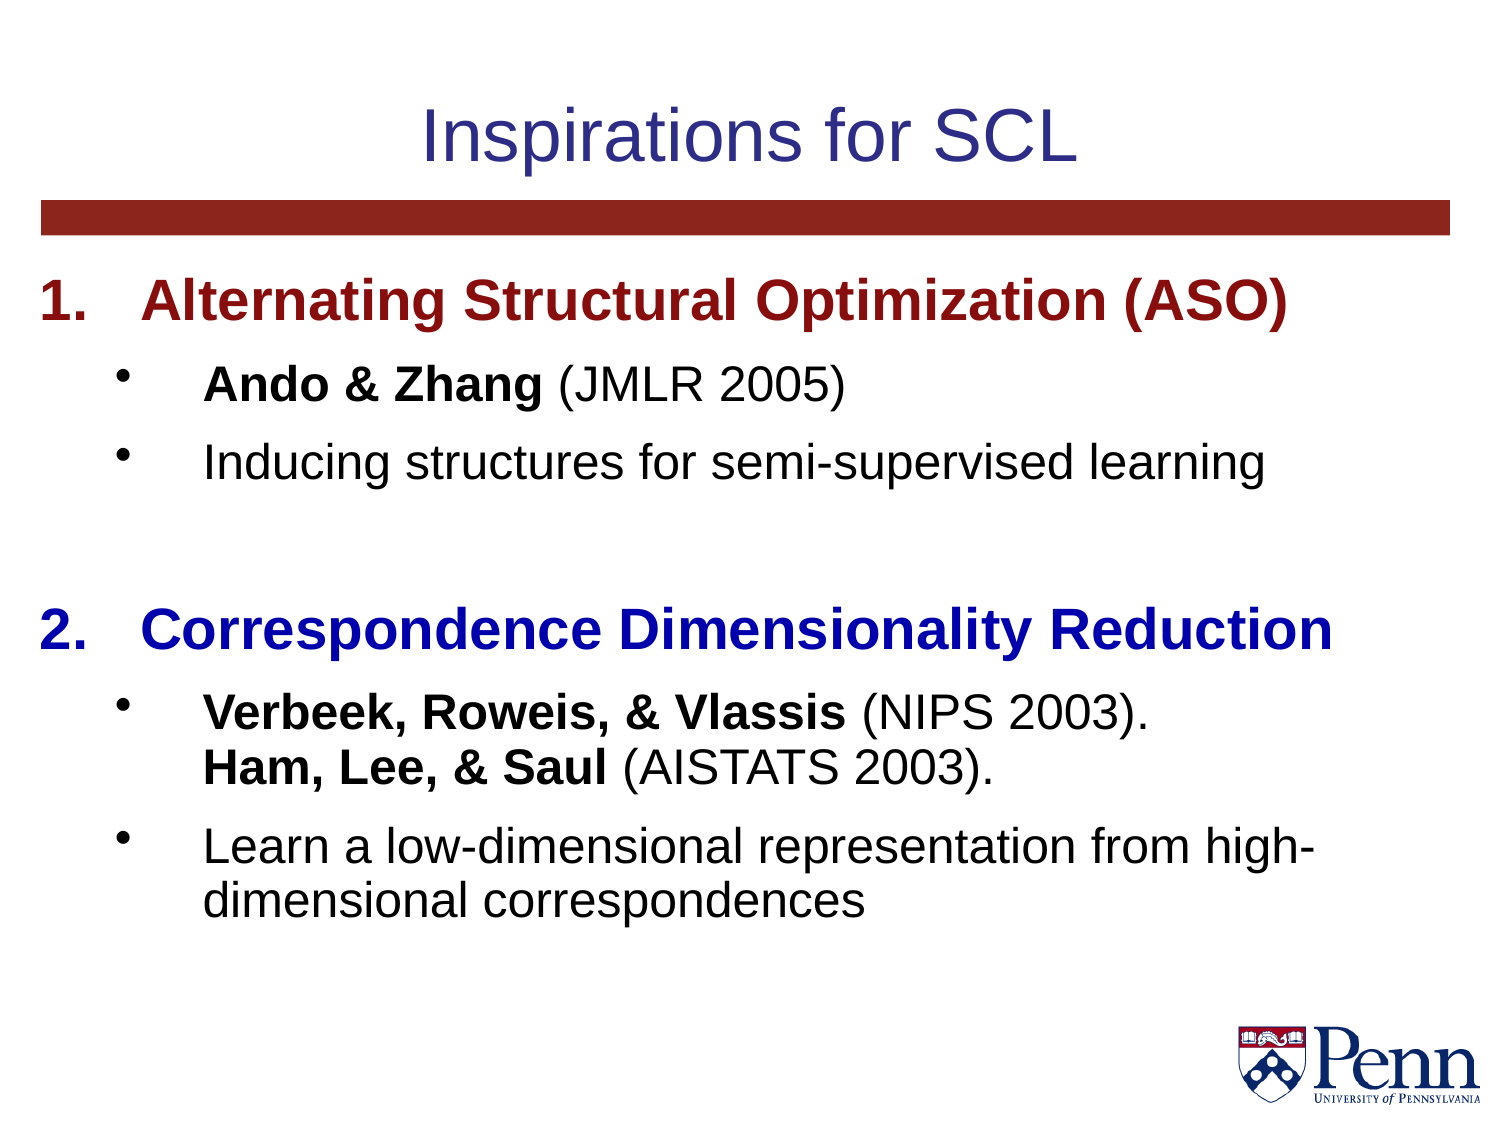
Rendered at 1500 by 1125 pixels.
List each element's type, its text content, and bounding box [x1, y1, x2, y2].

list Alternating Structural Optimization (ASO) Ando & Zhang (JMLR 2005) Inducing structures for semi-supervised learning Correspondence Dimensionality Reduction Verbeek, Roweis, & Vlassis (NIPS 2003). Ham, Lee, & Saul (AISTATS 2003). Learn a low-dimensional representation from high-dimensional correspondences [24, 262, 1476, 1006]
title Inspirations for SCL [74, 37, 1426, 226]
picture [1237, 1024, 1480, 1105]
